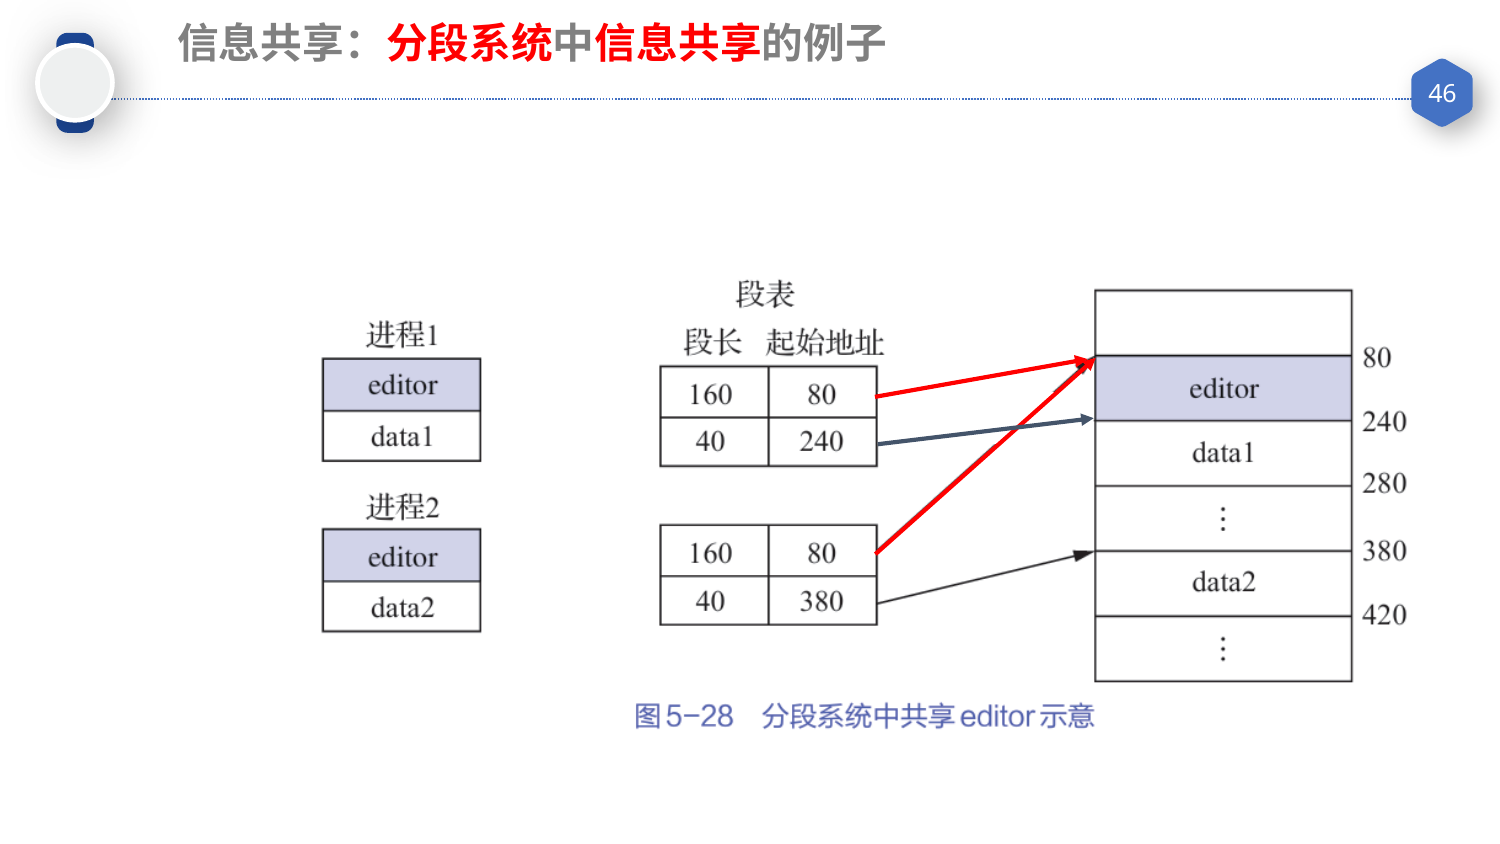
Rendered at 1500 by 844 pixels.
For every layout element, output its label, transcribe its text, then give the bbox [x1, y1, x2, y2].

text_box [874, 358, 1088, 397]
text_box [877, 418, 1094, 445]
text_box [875, 357, 1096, 555]
text_box 信息共享：分段系统中信息共享的例子 [162, 9, 1027, 75]
picture [274, 243, 1436, 739]
